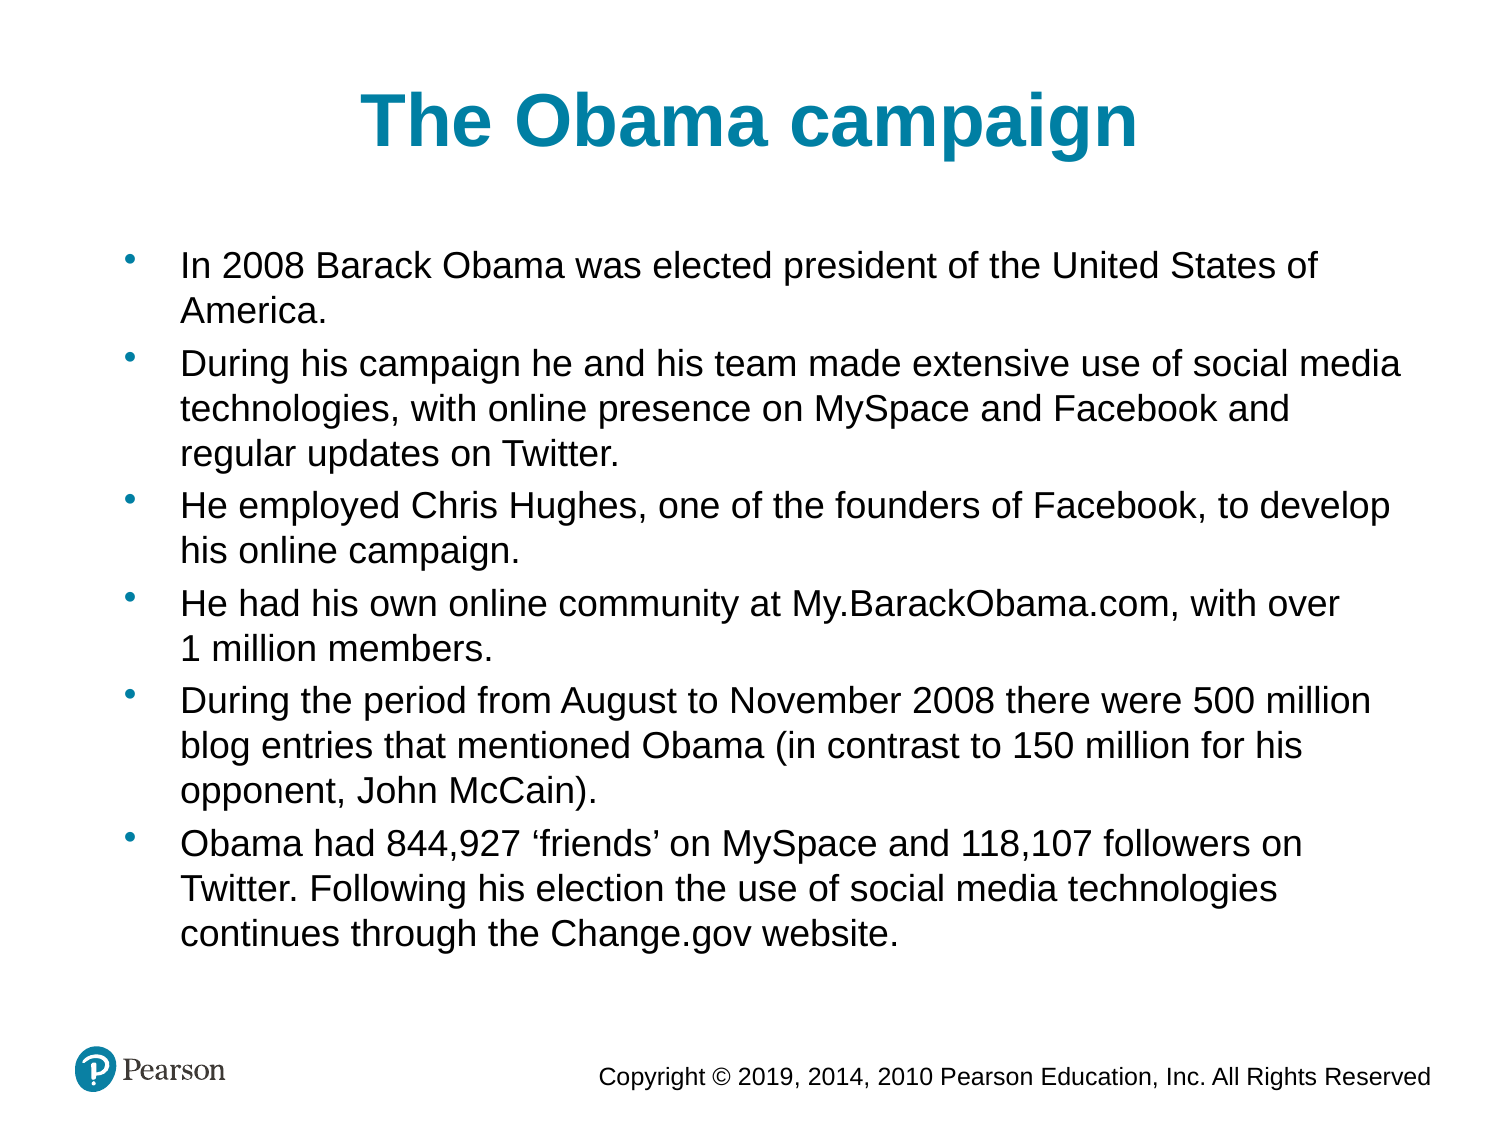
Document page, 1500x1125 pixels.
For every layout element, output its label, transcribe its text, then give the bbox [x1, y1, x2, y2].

title The Obama campaign [103, 75, 1397, 159]
list In 2008 Barack Obama was elected president of the United States of America. During his campaign he and his team made extensive use of social media technologies, with online presence on MySpace and Facebook and regular updates on Twitter. He employed Chris Hughes, one of the founders of Facebook, to develop his online campaign. He had his own online community at My.BarackObama.com, with over 1 million members. During the period from August to November 2008 there were 500 million blog entries that mentioned Obama (in contrast to 150 million for his opponent, John McCain). Obama had 844,927 ‘friends’ on MySpace and 118,107 followers on Twitter. Following his election the use of social media technologies continues through the Change.gov website. [108, 234, 1428, 1024]
